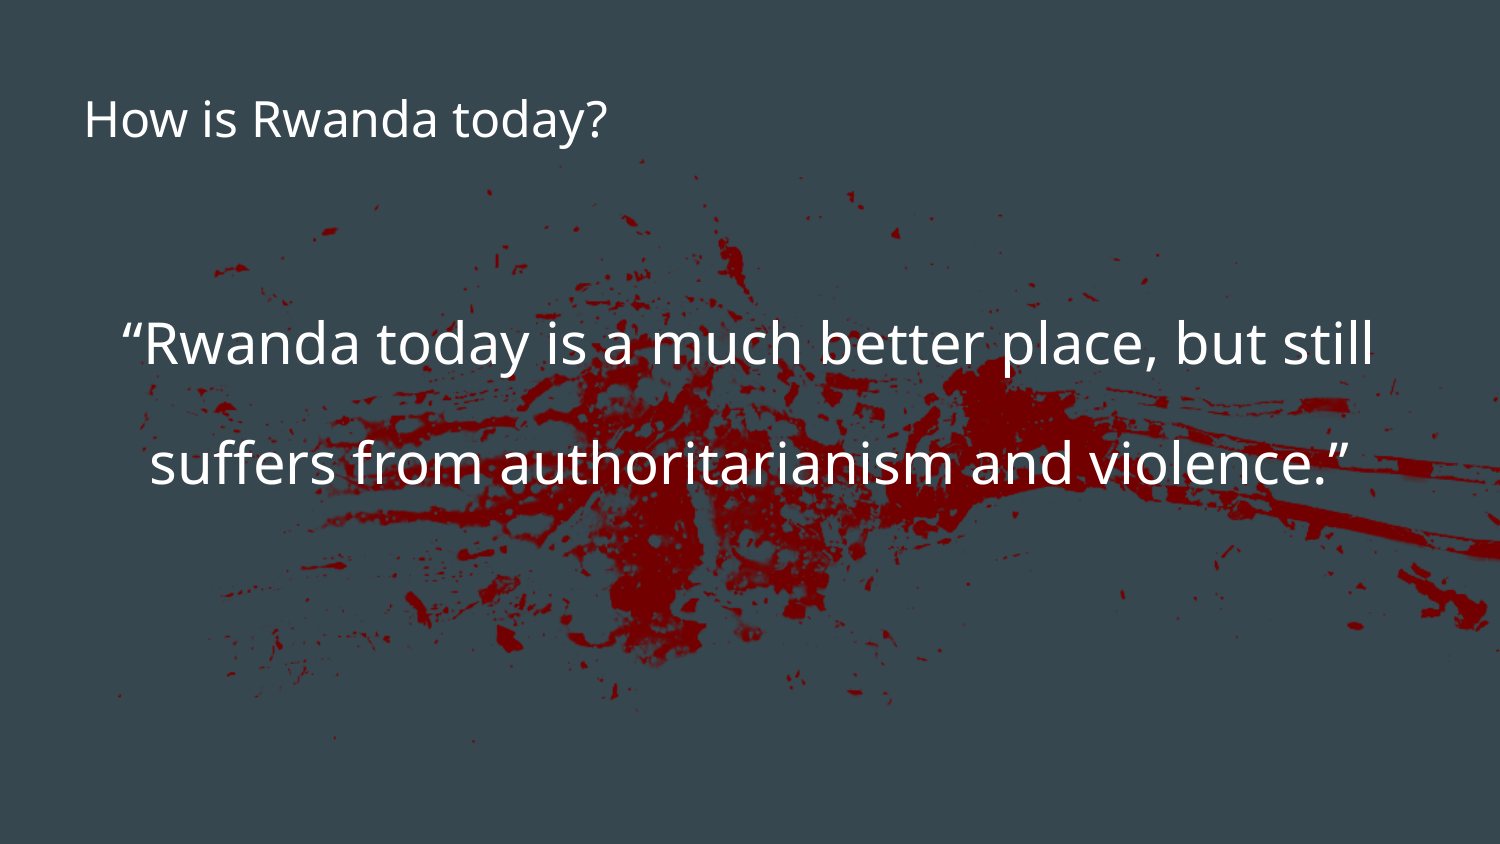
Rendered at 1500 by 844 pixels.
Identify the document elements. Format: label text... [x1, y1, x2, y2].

list “Rwanda today is a much better place, but still suffers from authoritarianism and violence.” [51, 279, 1449, 601]
title How is Rwanda today? [68, 72, 1466, 167]
picture [89, 84, 1500, 802]
